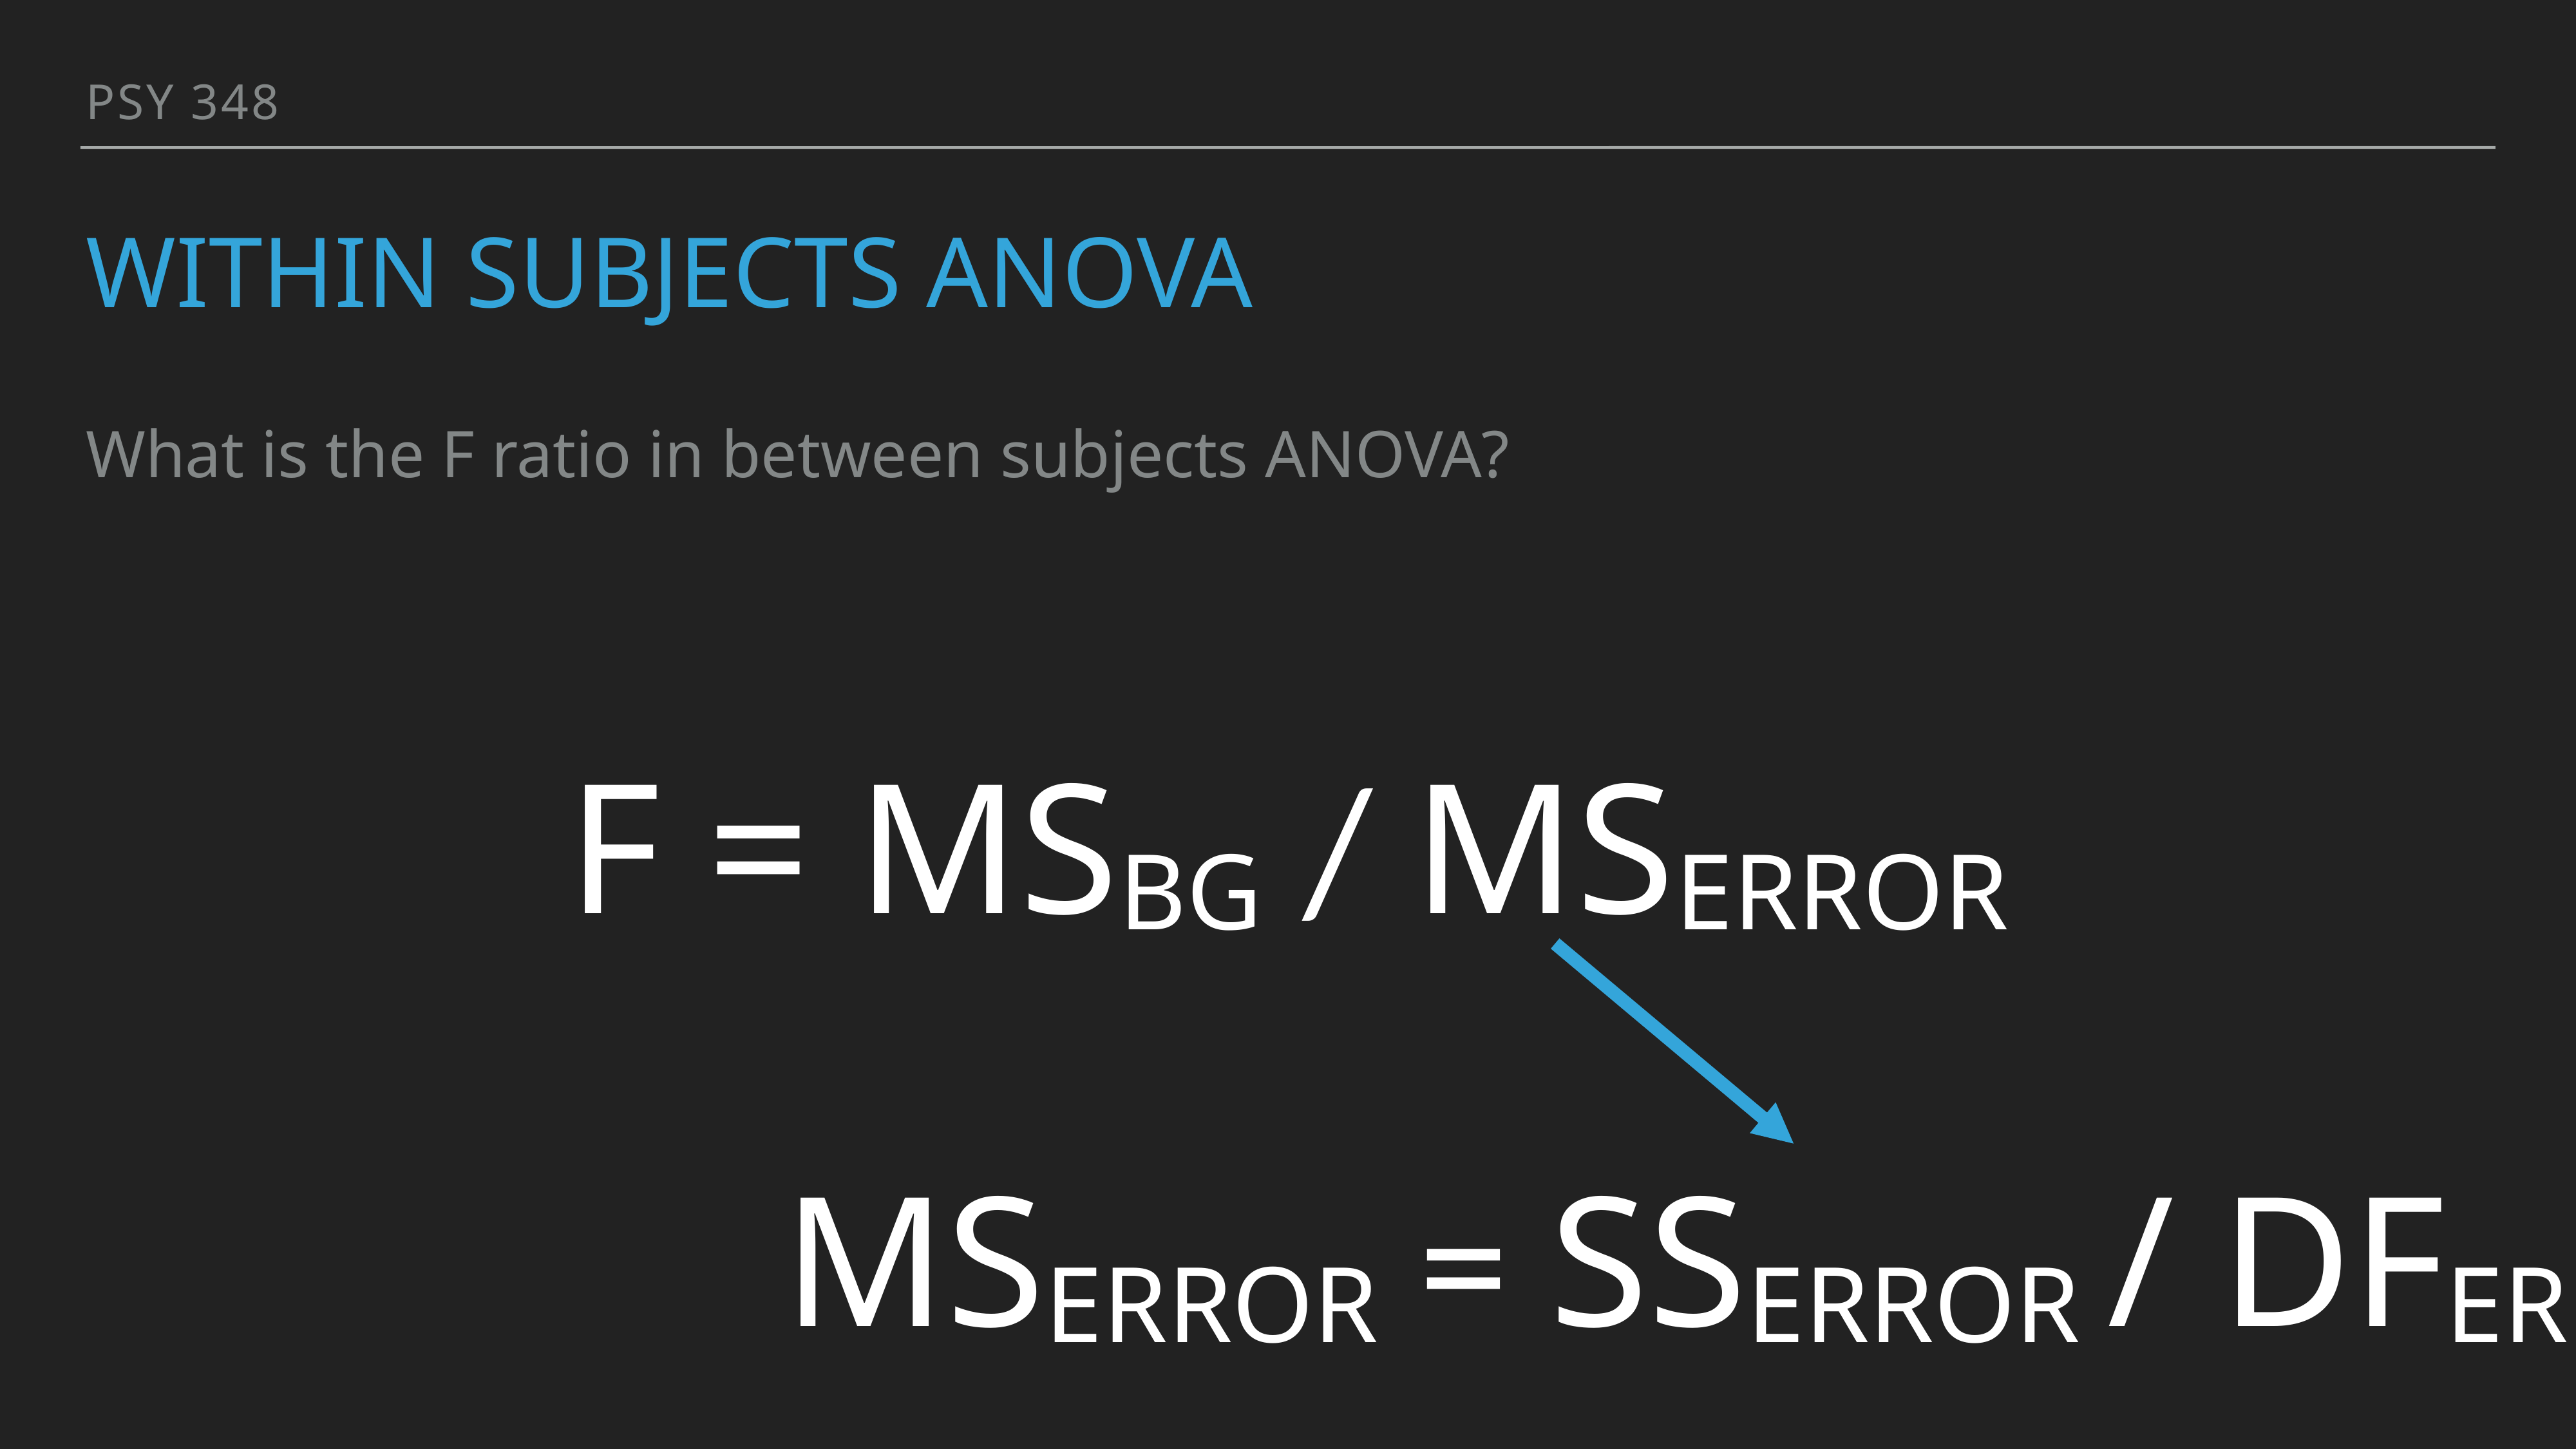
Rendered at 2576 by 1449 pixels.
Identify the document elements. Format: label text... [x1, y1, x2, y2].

title WITHIN subjects ANOVA [80, 227, 2496, 336]
text_box F = MSBG / MSError [562, 769, 2014, 954]
list What is the F ratio in between subjects ANOVA? [80, 407, 2496, 1316]
list PSY 348 [80, 66, 2295, 135]
text_box [1555, 943, 1794, 1144]
text_box MSError = SSError / dferror [777, 1182, 2576, 1367]
